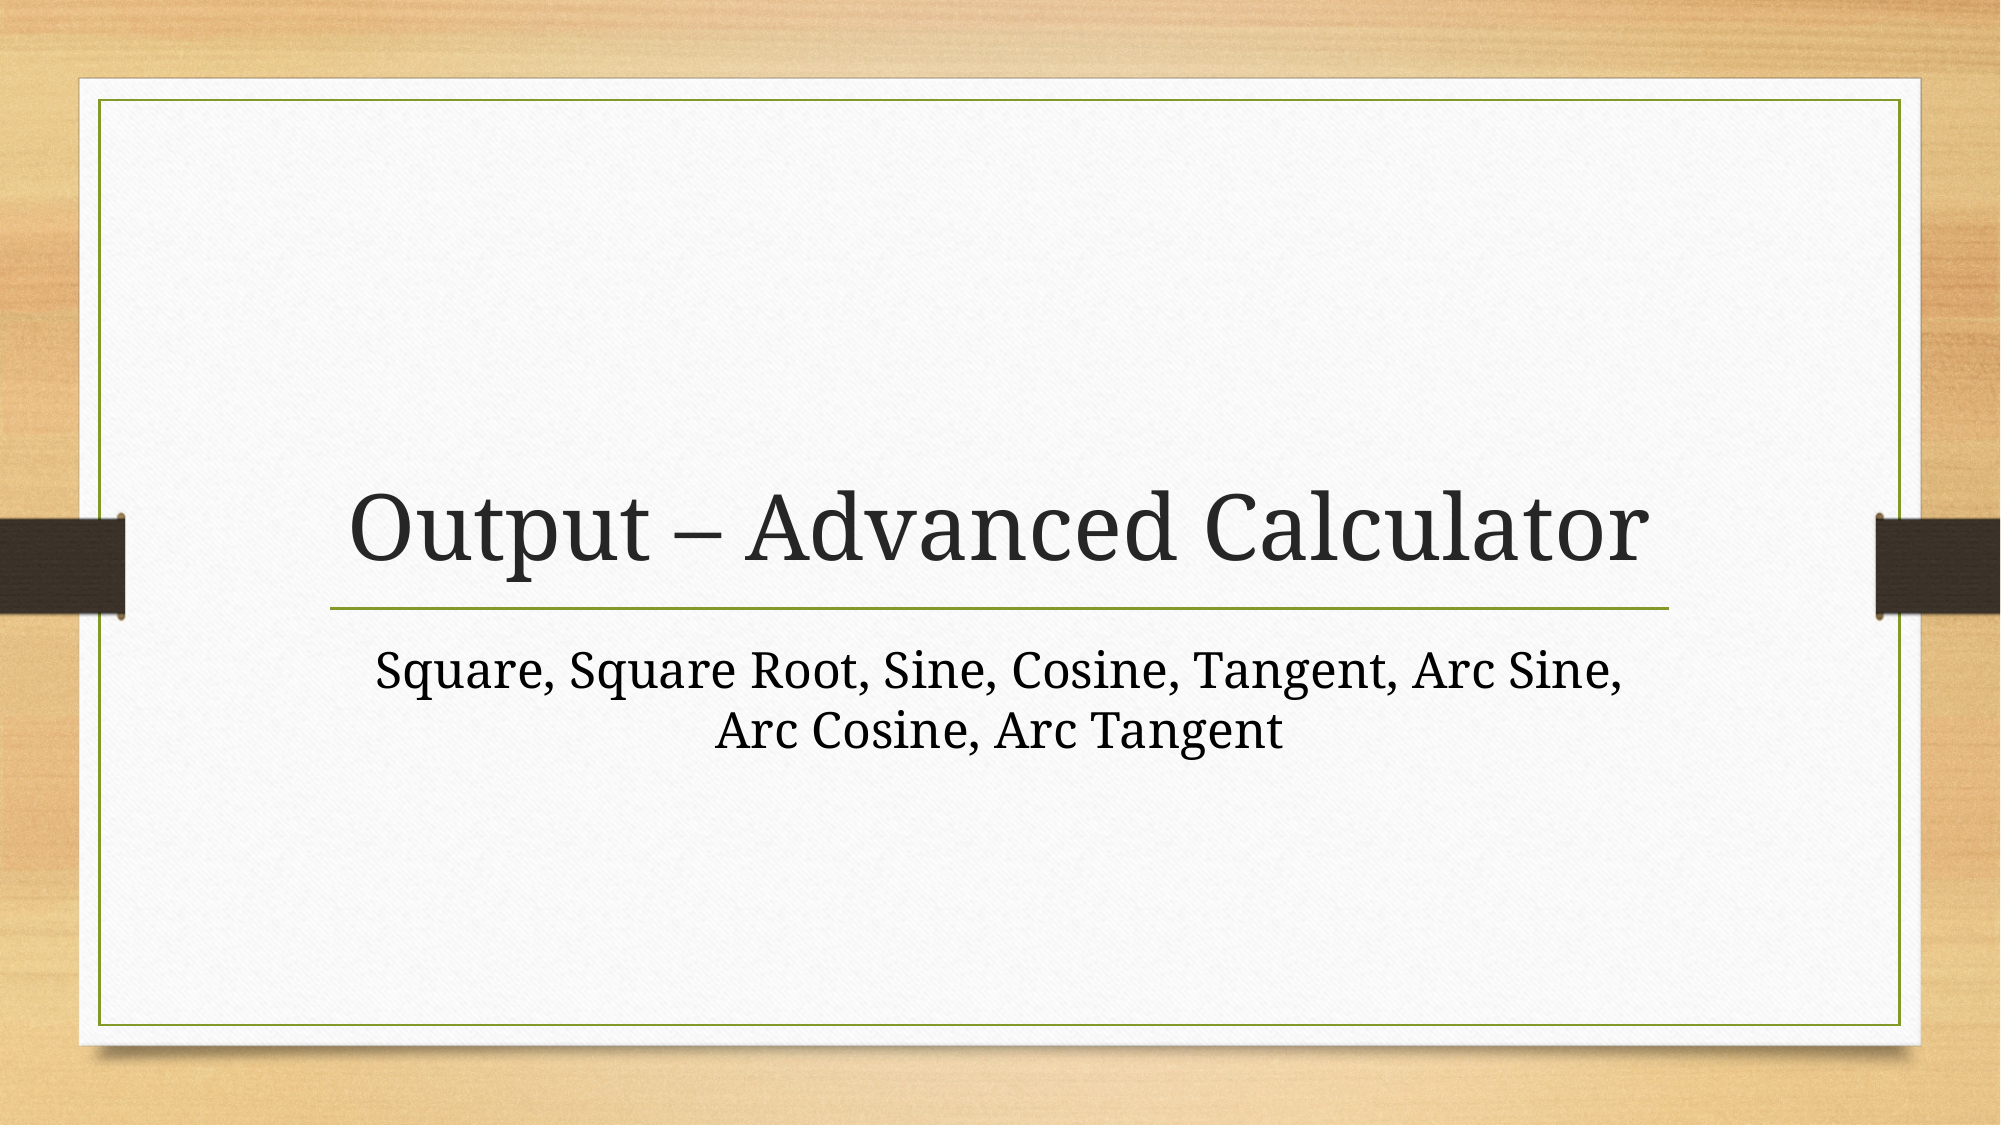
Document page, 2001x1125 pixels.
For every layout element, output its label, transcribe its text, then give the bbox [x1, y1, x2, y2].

title Output – Advanced Calculator [330, 287, 1669, 587]
list Square, Square Root, Sine, Cosine, Tangent, Arc Sine, Arc Cosine, Arc Tangent [330, 630, 1669, 788]
picture [0, 0, 2001, 1125]
